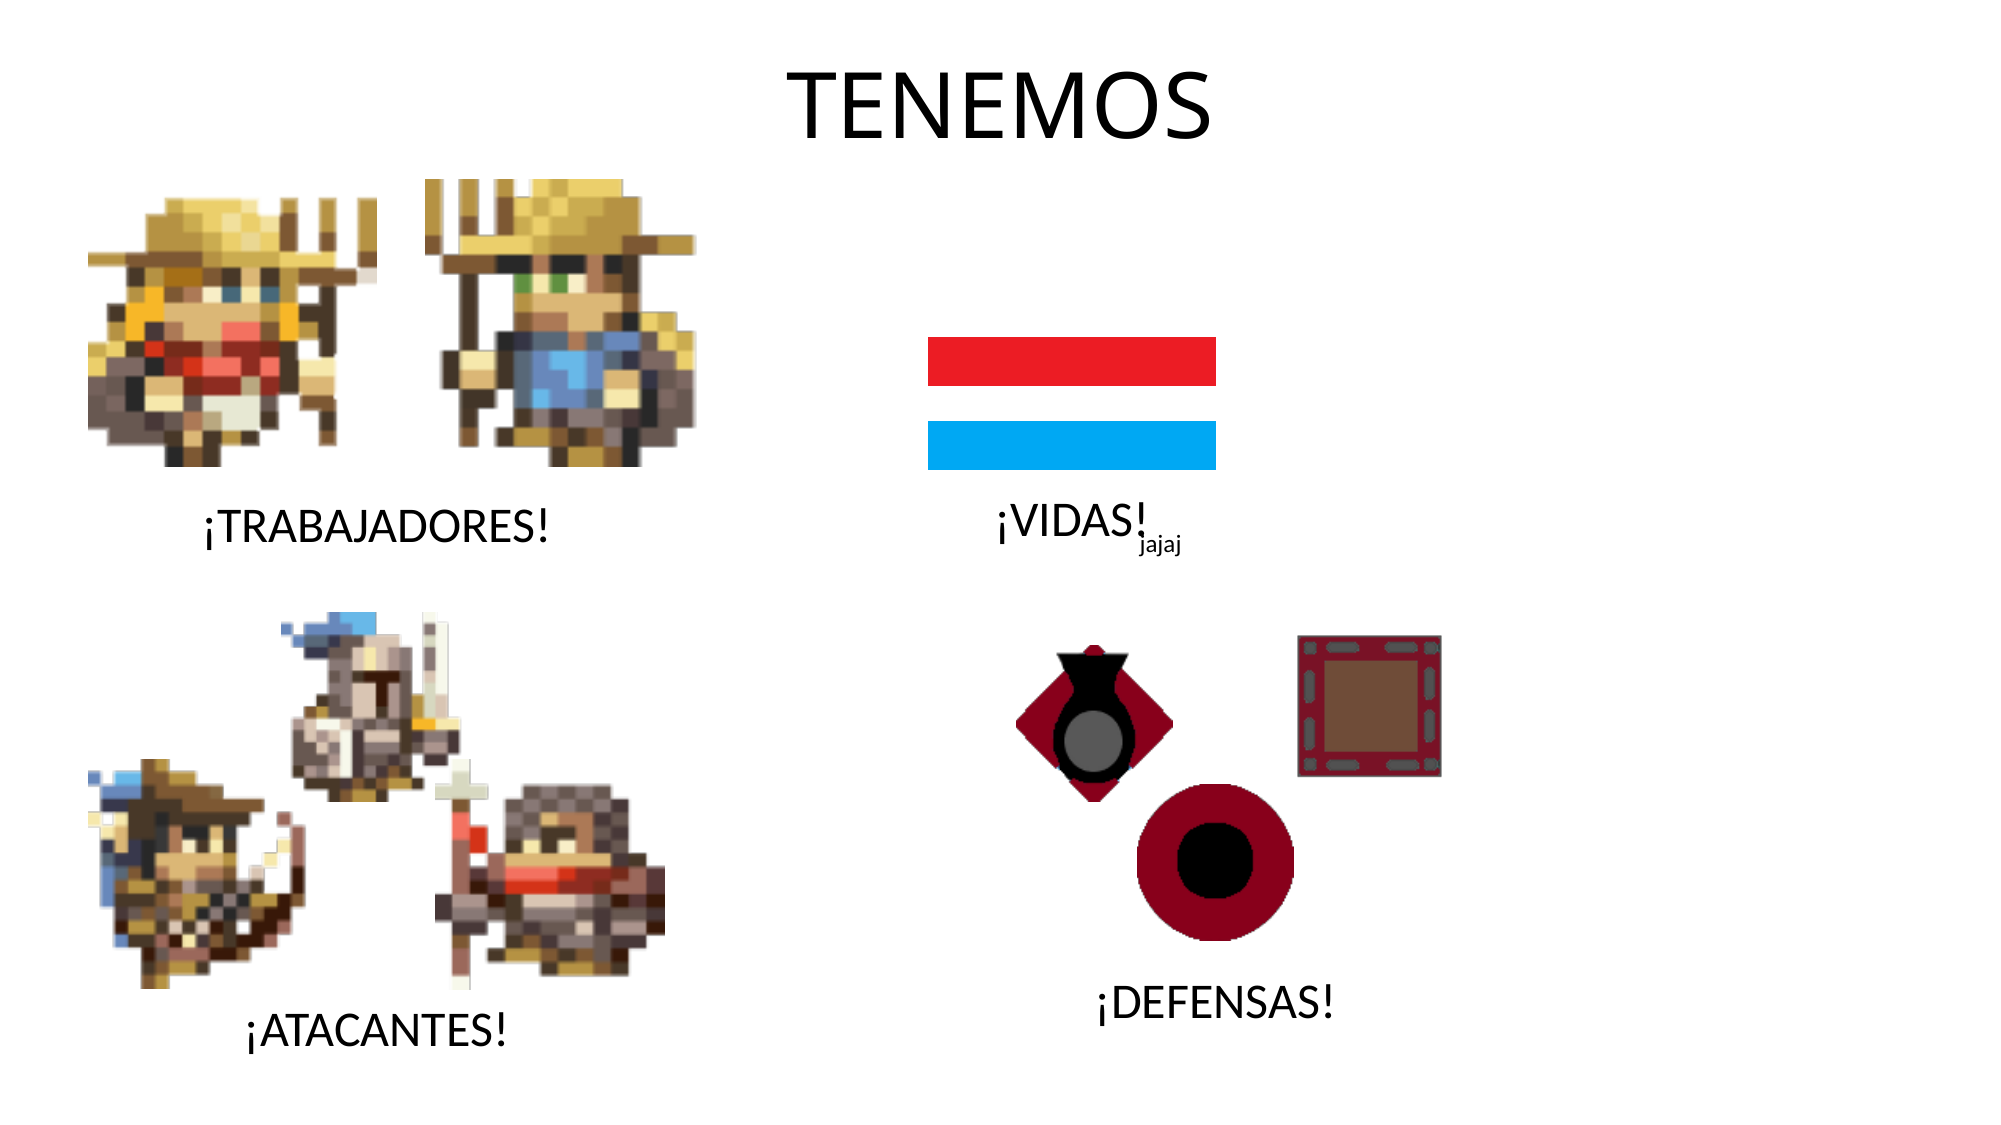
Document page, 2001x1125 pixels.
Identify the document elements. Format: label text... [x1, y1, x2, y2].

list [435, 760, 665, 990]
picture [88, 612, 665, 990]
text_box ¡VIDAS! [750, 479, 1394, 555]
picture [928, 337, 1216, 386]
text_box jajaj [838, 519, 1483, 565]
text_box ¡TRABAJADORES! [54, 484, 699, 560]
title TENEMOS [137, 0, 1863, 218]
picture [424, 179, 713, 467]
picture [88, 179, 377, 467]
text_box ¡ATACANTES! [54, 988, 699, 1064]
picture [1016, 628, 1448, 941]
text_box ¡DEFENSAS! [893, 960, 1538, 1036]
